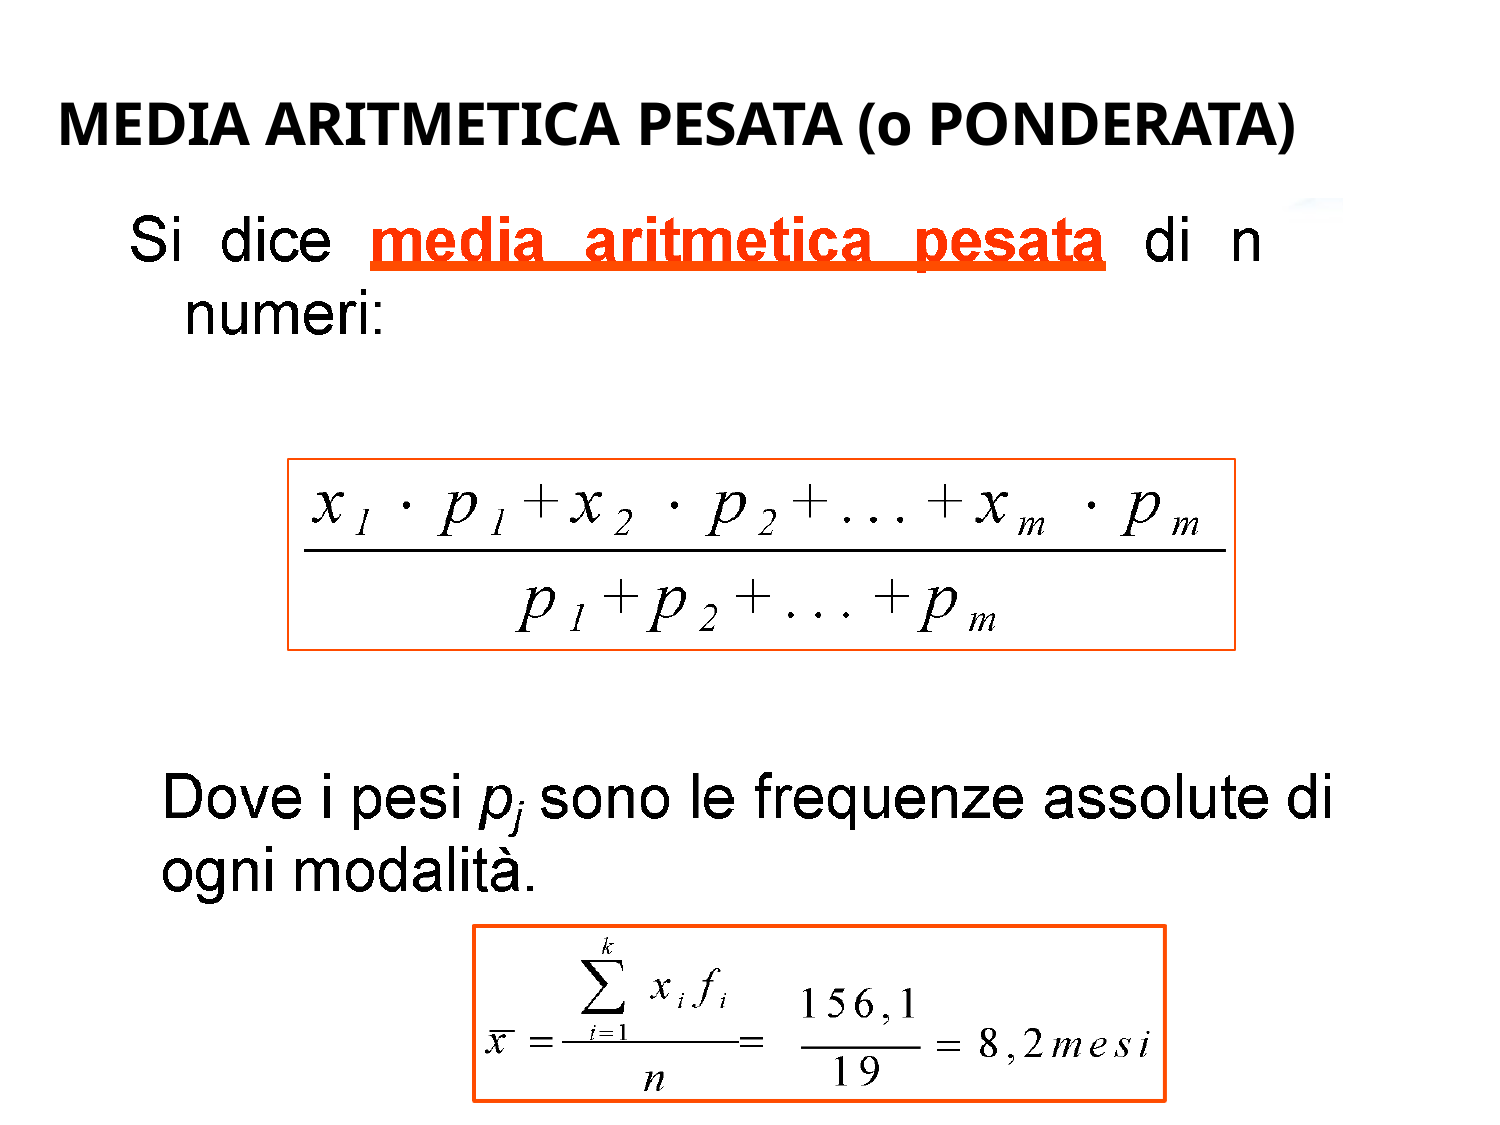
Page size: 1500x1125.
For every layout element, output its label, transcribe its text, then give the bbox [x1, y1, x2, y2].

picture [119, 198, 1343, 1125]
text_box MEDIA ARITMETICA PESATA (o PONDERATA) [54, 83, 1444, 158]
